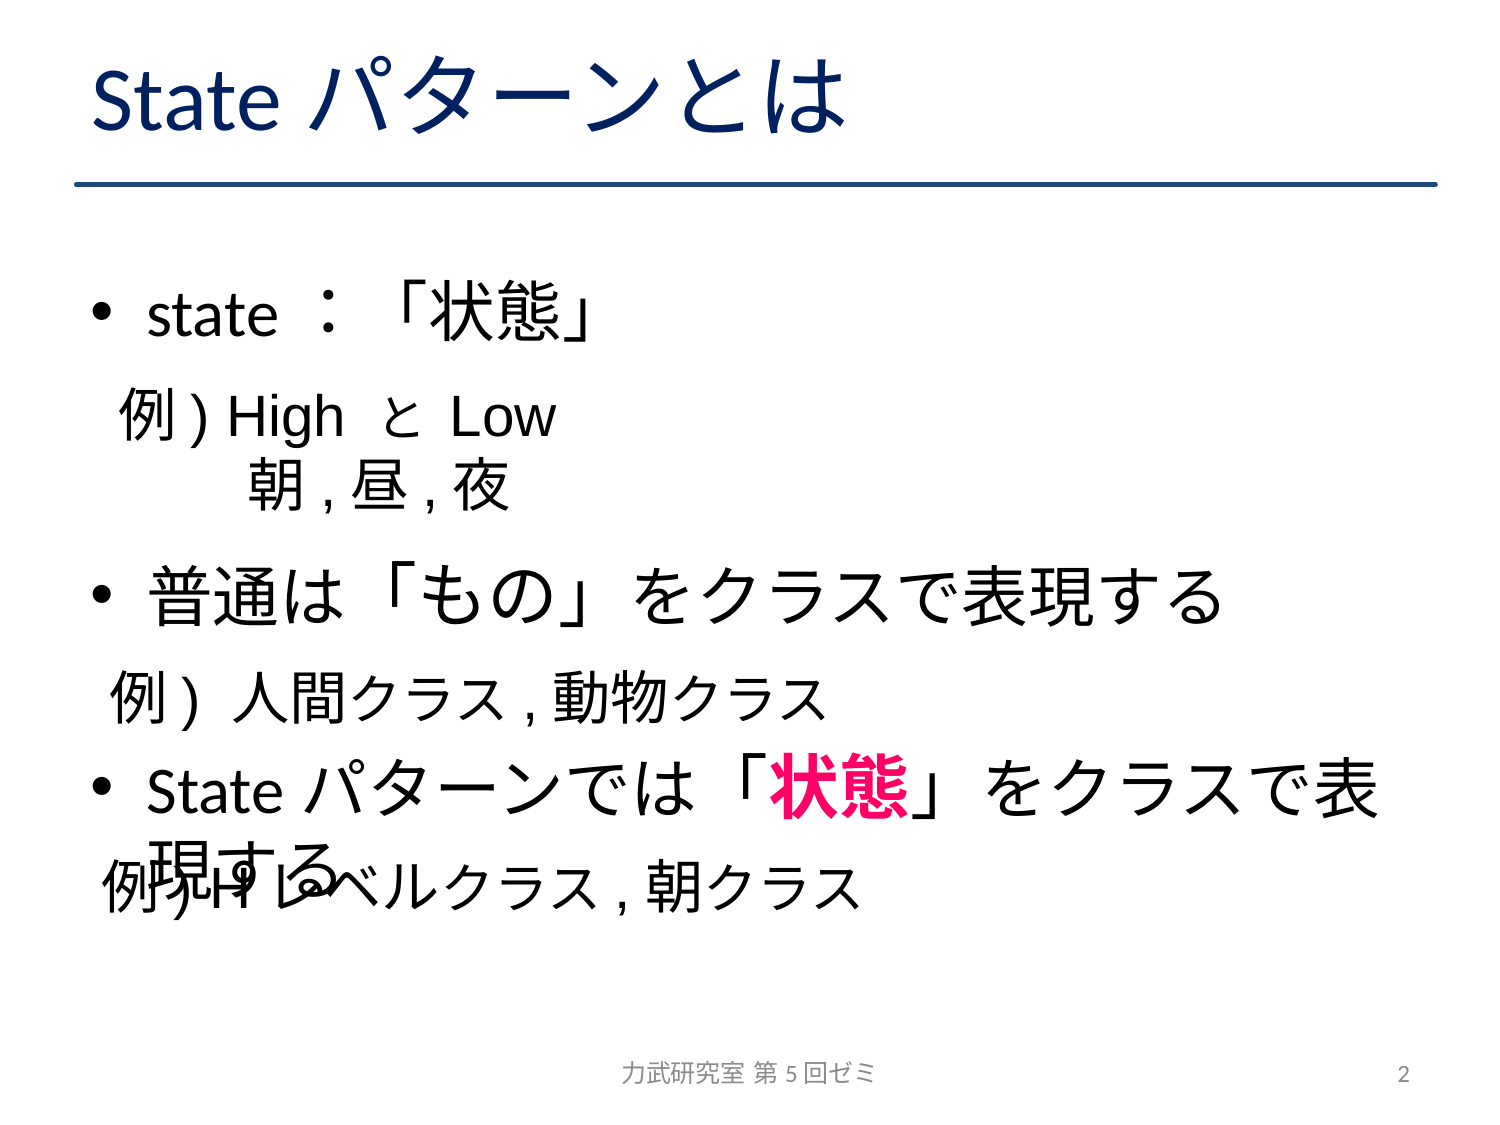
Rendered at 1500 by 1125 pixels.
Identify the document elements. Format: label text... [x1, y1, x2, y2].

text_box 例) 人間クラス,動物クラス [94, 654, 846, 739]
text_box 例) High と Low 朝,昼,夜 [103, 370, 572, 526]
footer 力武研究室 第5回ゼミ [512, 1042, 988, 1103]
text_box 例) Hレベルクラス,朝クラス [86, 842, 880, 928]
slide_number 2 [1074, 1042, 1425, 1103]
title Stateパターンとは [76, 0, 1427, 188]
list state：「状態」 普通は「もの」をクラスで表現する Stateパターンでは「状態」をクラスで表現する [75, 262, 1425, 1005]
